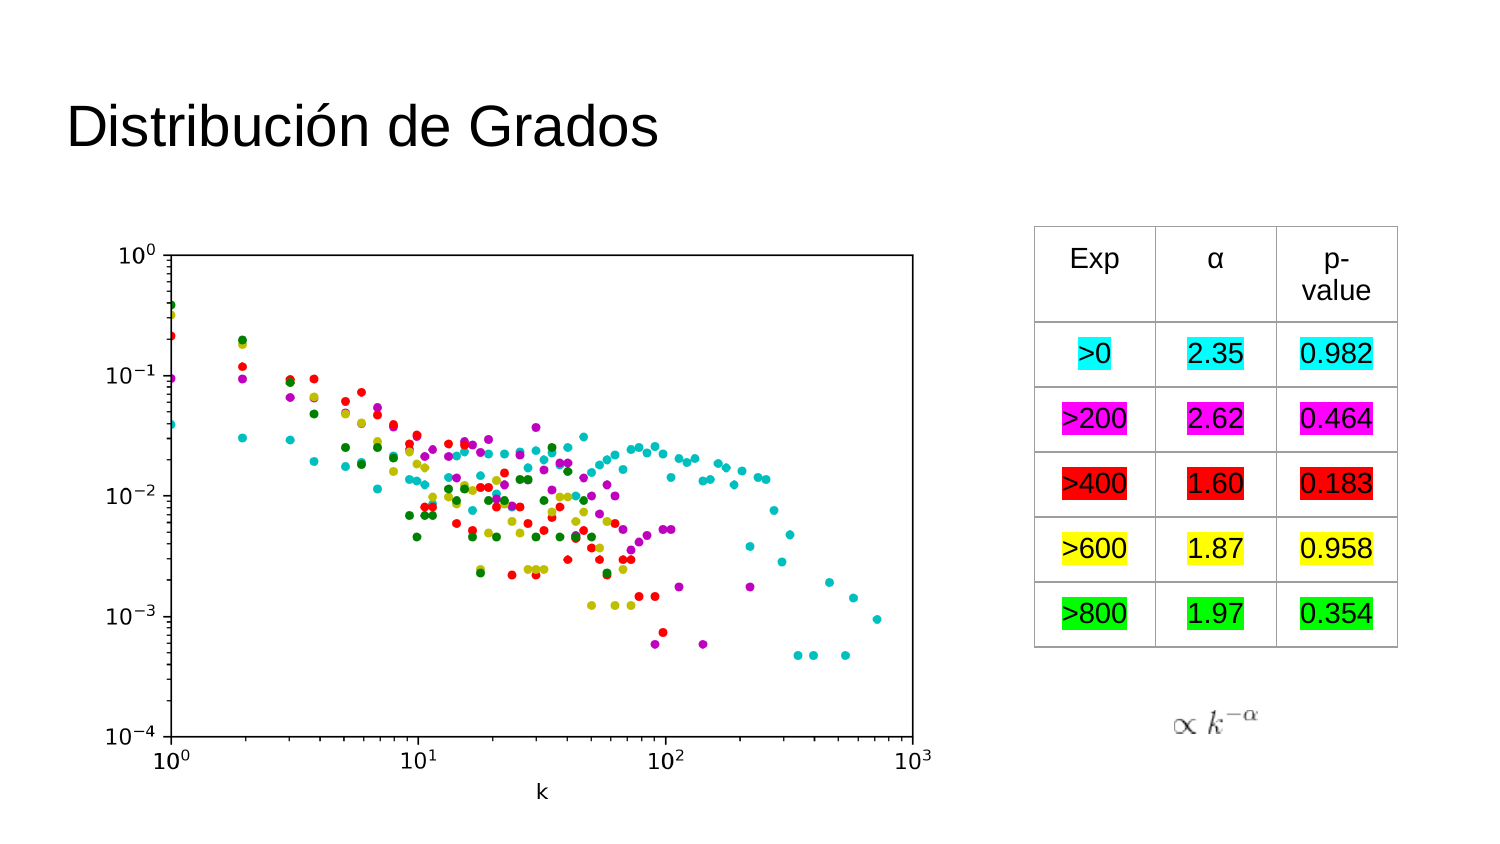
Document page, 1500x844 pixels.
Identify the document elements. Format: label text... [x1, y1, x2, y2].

picture [50, 178, 1008, 817]
table_cell 2.62 [1156, 388, 1276, 451]
table_cell 1.60 [1156, 453, 1276, 516]
table_cell 0.464 [1277, 388, 1397, 451]
table_header α [1156, 227, 1276, 321]
table_cell >400 [1035, 453, 1155, 516]
table_header p-value [1277, 227, 1397, 321]
table_cell >200 [1035, 388, 1155, 451]
table_cell 0.982 [1277, 323, 1397, 386]
table_cell 2.35 [1156, 323, 1276, 386]
picture [1173, 709, 1258, 734]
table_cell 0.354 [1277, 583, 1397, 646]
title Distribución de Grados [51, 72, 1449, 167]
table_cell 1.97 [1156, 583, 1276, 646]
table_cell 0.183 [1277, 453, 1397, 516]
table_cell >0 [1035, 323, 1155, 386]
table_cell 0.958 [1277, 518, 1397, 581]
table_header Exp [1035, 227, 1155, 321]
table_cell >800 [1035, 583, 1155, 646]
table_cell >600 [1035, 518, 1155, 581]
table_cell 1.87 [1156, 518, 1276, 581]
